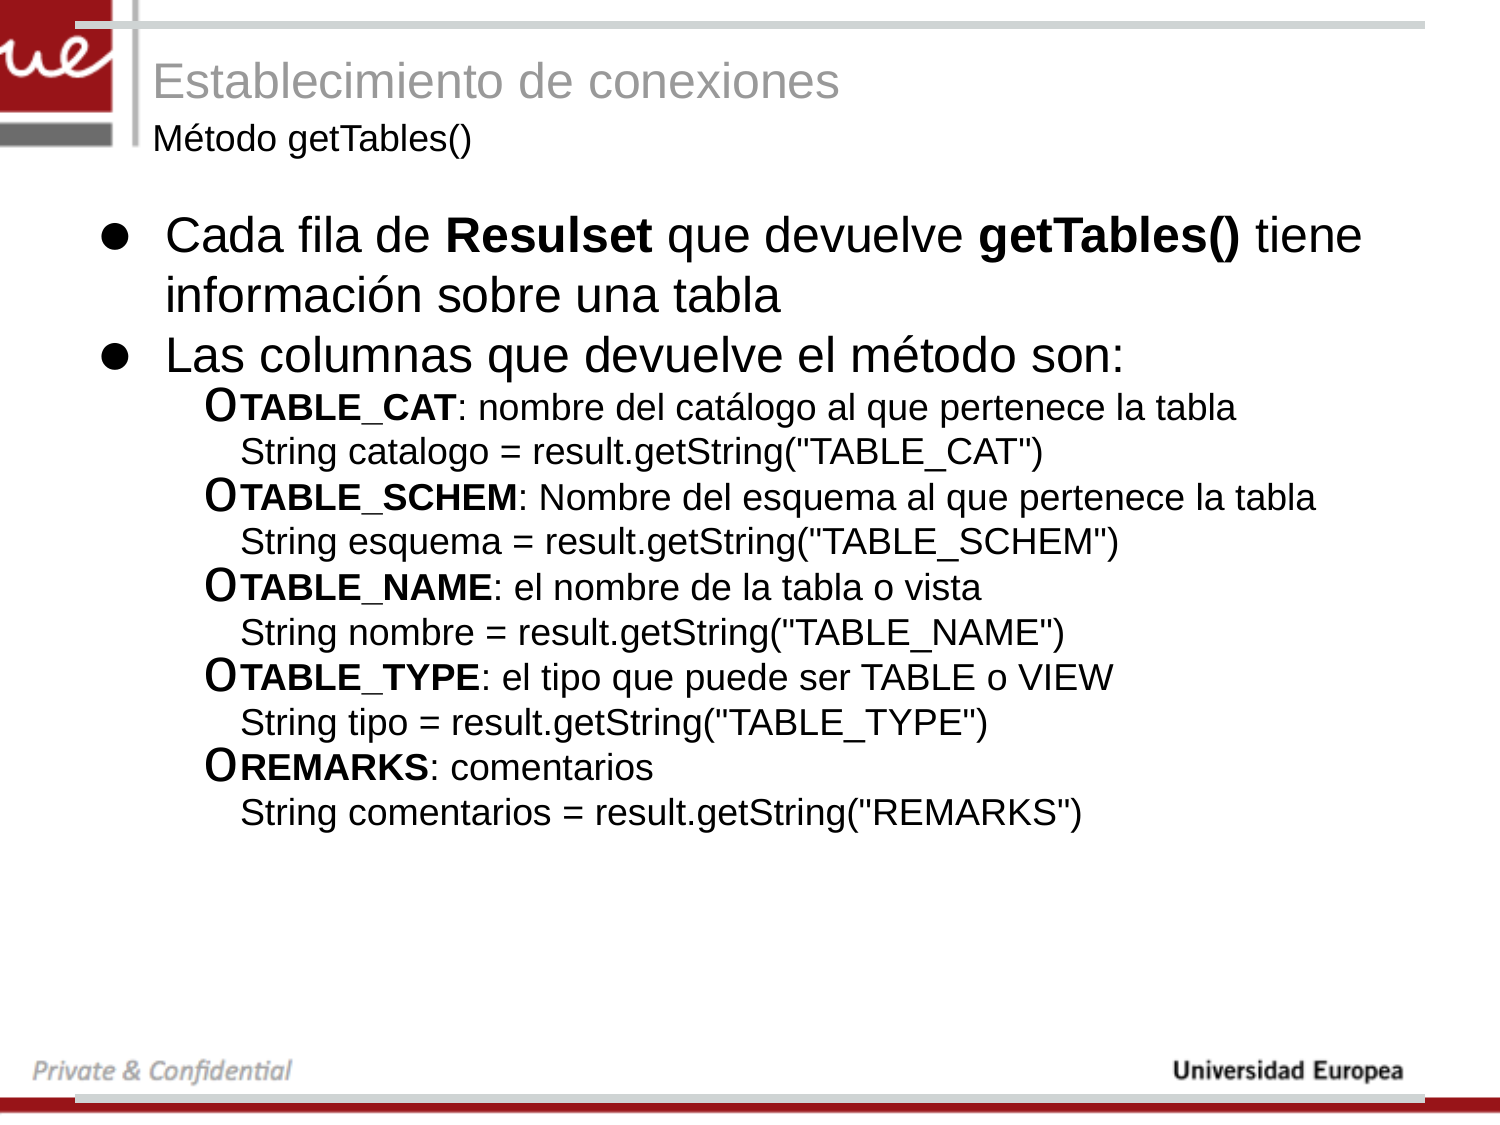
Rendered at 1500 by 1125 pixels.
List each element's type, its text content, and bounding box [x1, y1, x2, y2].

text_box Método getTables() [137, 98, 1412, 169]
picture [0, 0, 1500, 1125]
list Cada fila de Resulset que devuelve getTables() tiene información sobre una tabla Las columnas que devuelve el método son: TABLE_CAT: nombre del catálogo al que pertenece la tabla String catalogo = result.getString("TABLE_CAT") TABLE_SCHEM: Nombre del esquema al que pertenece la tabla String esquema = result.getString("TABLE_SCHEM") TABLE_NAME: el nombre de la tabla o vista String nombre = result.getString("TABLE_NAME") TABLE_TYPE: el tipo que puede ser TABLE o VIEW String tipo = result.getString("TABLE_TYPE") REMARKS: comentarios String comentarios = result.getString("REMARKS") [75, 187, 1439, 1033]
title Establecimiento de conexiones [137, 25, 1488, 124]
